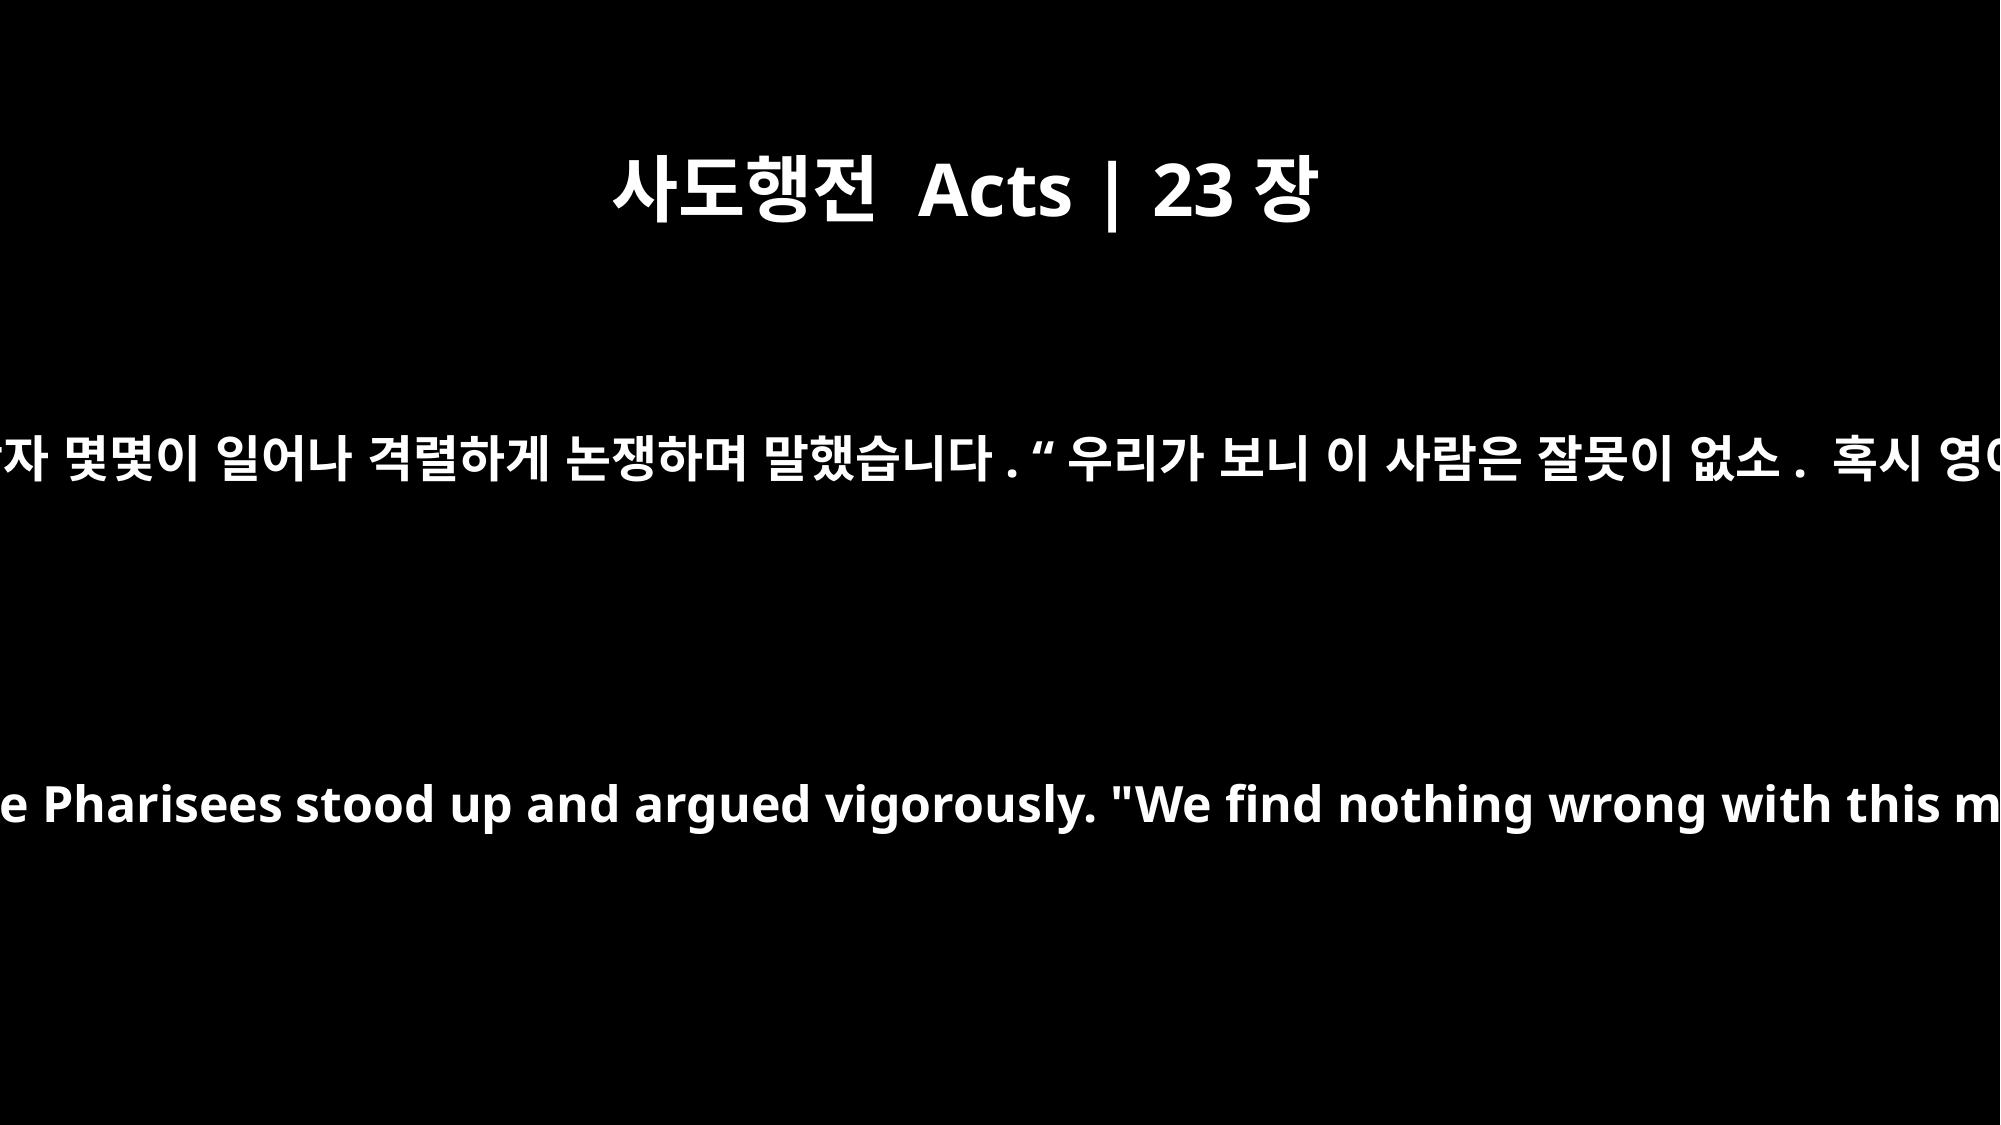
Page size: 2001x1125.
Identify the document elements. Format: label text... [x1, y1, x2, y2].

text_box 9 그래서 큰 소동이 일어났습니다. 바리새파 율법학자 몇몇이 일어나 격렬하게 논쟁하며 말했습니다. “우리가 보니 이 사람은 잘못이 없소. 혹시 영이나 천사가 그에게 말한 것이라면 어쩌겠소?” [0, 359, 2000, 495]
text_box 사도행전 Acts | 23장 [596, 136, 1336, 239]
text_box There was a great uproar, and some of the teachers of the law who were Pharisees stood up and argued vigorously. "We find nothing wrong with this man," they said. "What if a spirit or an angel has spoken to him?" [0, 764, 2000, 840]
